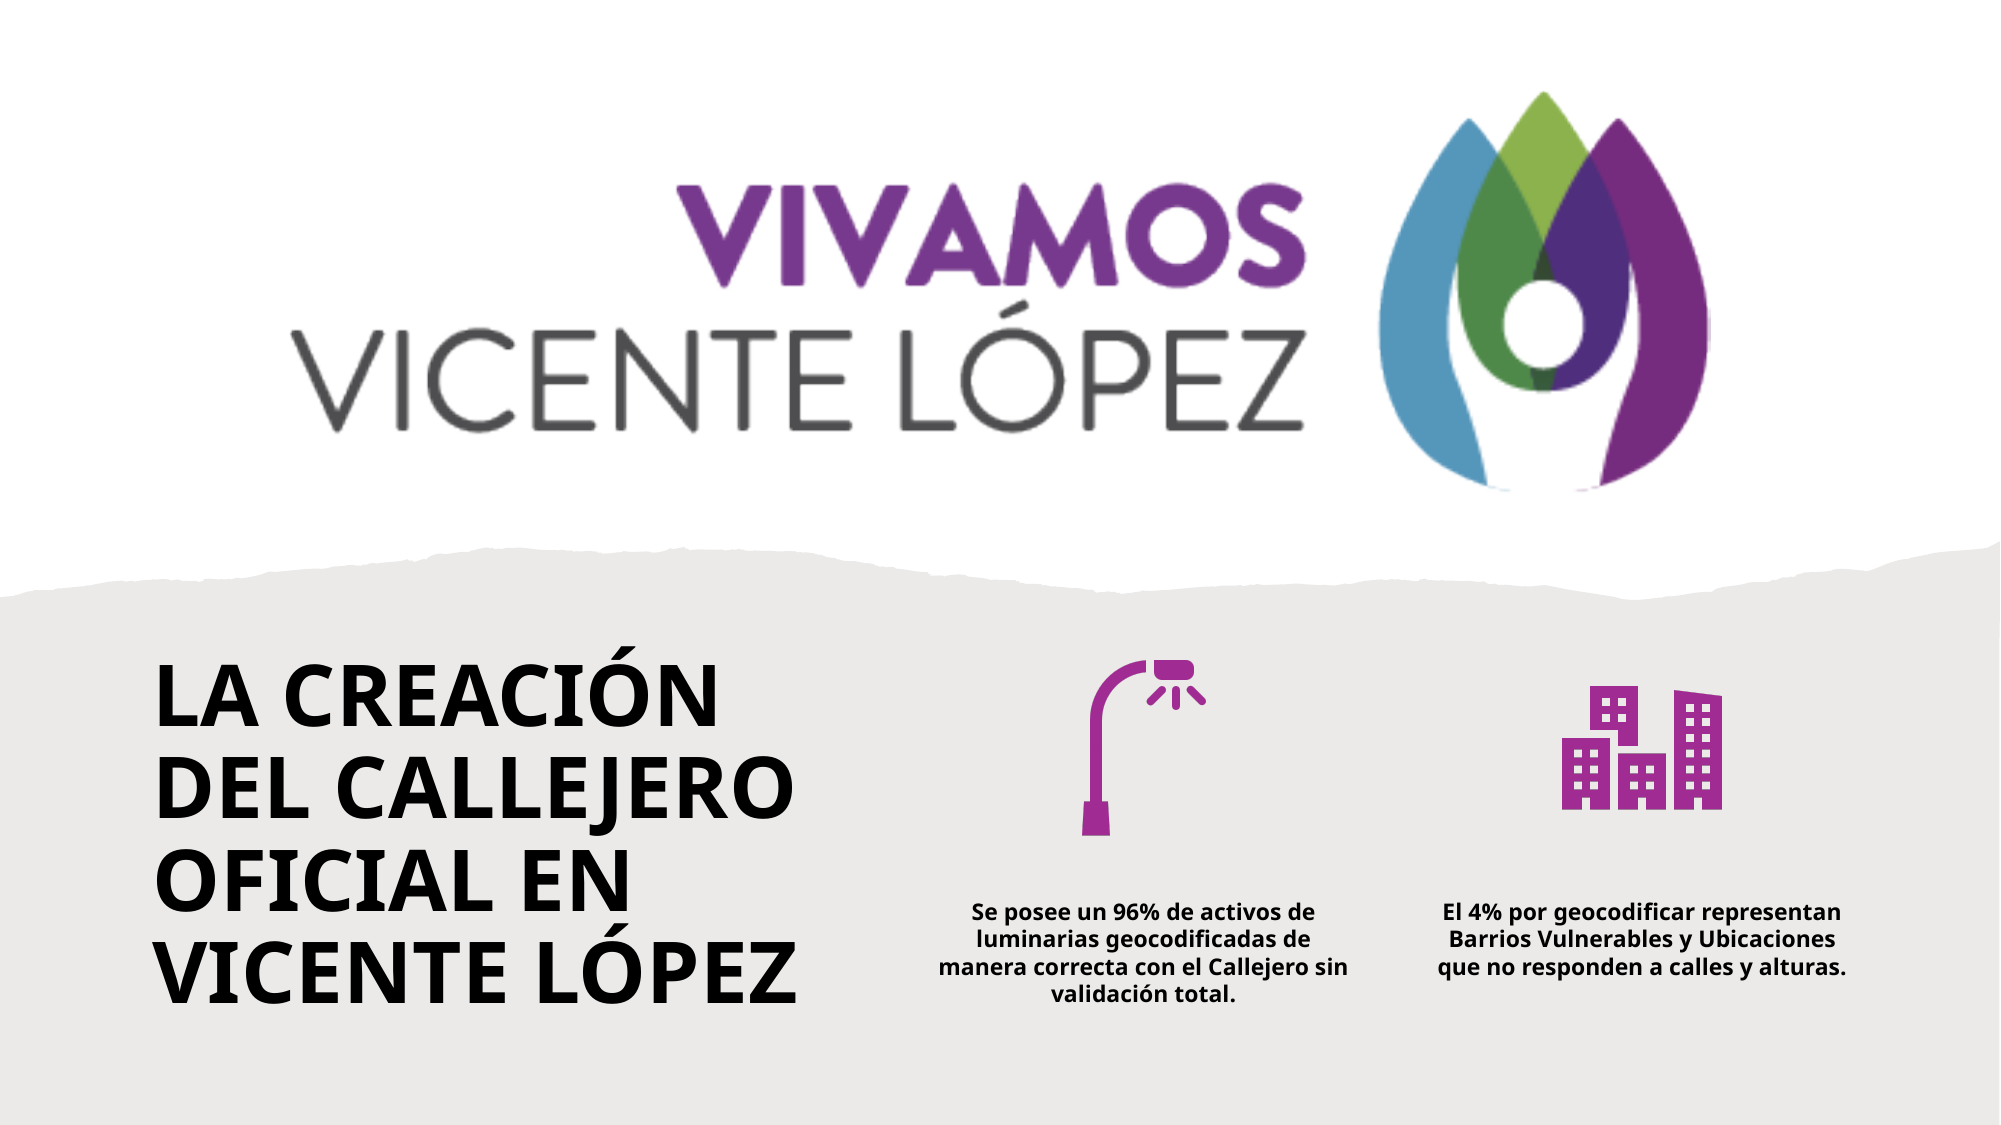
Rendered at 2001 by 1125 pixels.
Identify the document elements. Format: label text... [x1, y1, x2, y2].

text_box [0, 539, 2000, 1125]
text_box LA CREACIÓN DEL CALLEJERO OFICIAL EN VICENTE LÓPEZ [137, 640, 829, 1035]
picture [289, 90, 1711, 497]
text_box [0, 0, 2000, 598]
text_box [923, 636, 1863, 1032]
